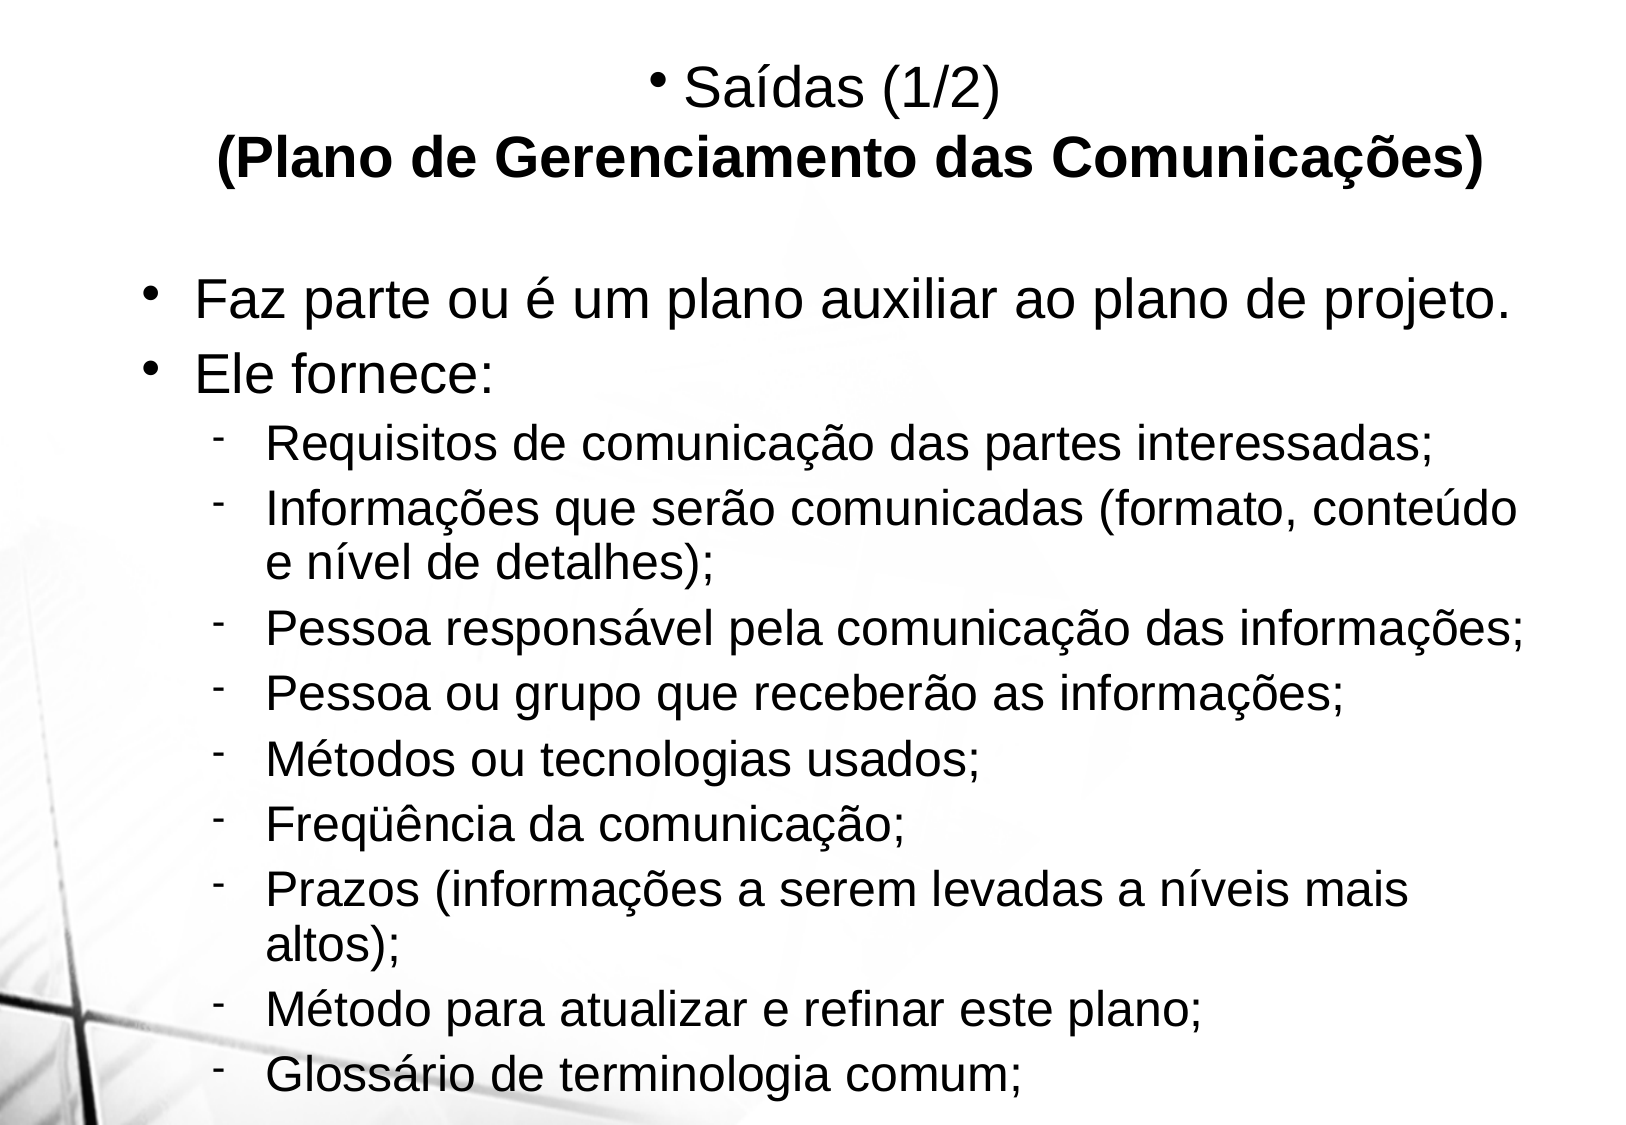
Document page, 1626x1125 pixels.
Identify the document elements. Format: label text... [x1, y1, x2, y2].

text_box Faz parte ou é um plano auxiliar ao plano de projeto. Ele fornece: Requisitos de comunicação das partes interessadas; Informações que serão comunicadas (formato, conteúdo e nível de detalhes); Pessoa responsável pela comunicação das informações; Pessoa ou grupo que receberão as informações; Métodos ou tecnologias usados; Freqüência da comunicação; Prazos (informações a serem levadas a níveis mais altos); Método para atualizar e refinar este plano; Glossário de terminologia comum; [108, 262, 1558, 1125]
picture [0, 0, 1626, 1125]
text_box Saídas (1/2) (Plano de Gerenciamento das Comunicações) [108, 37, 1558, 200]
